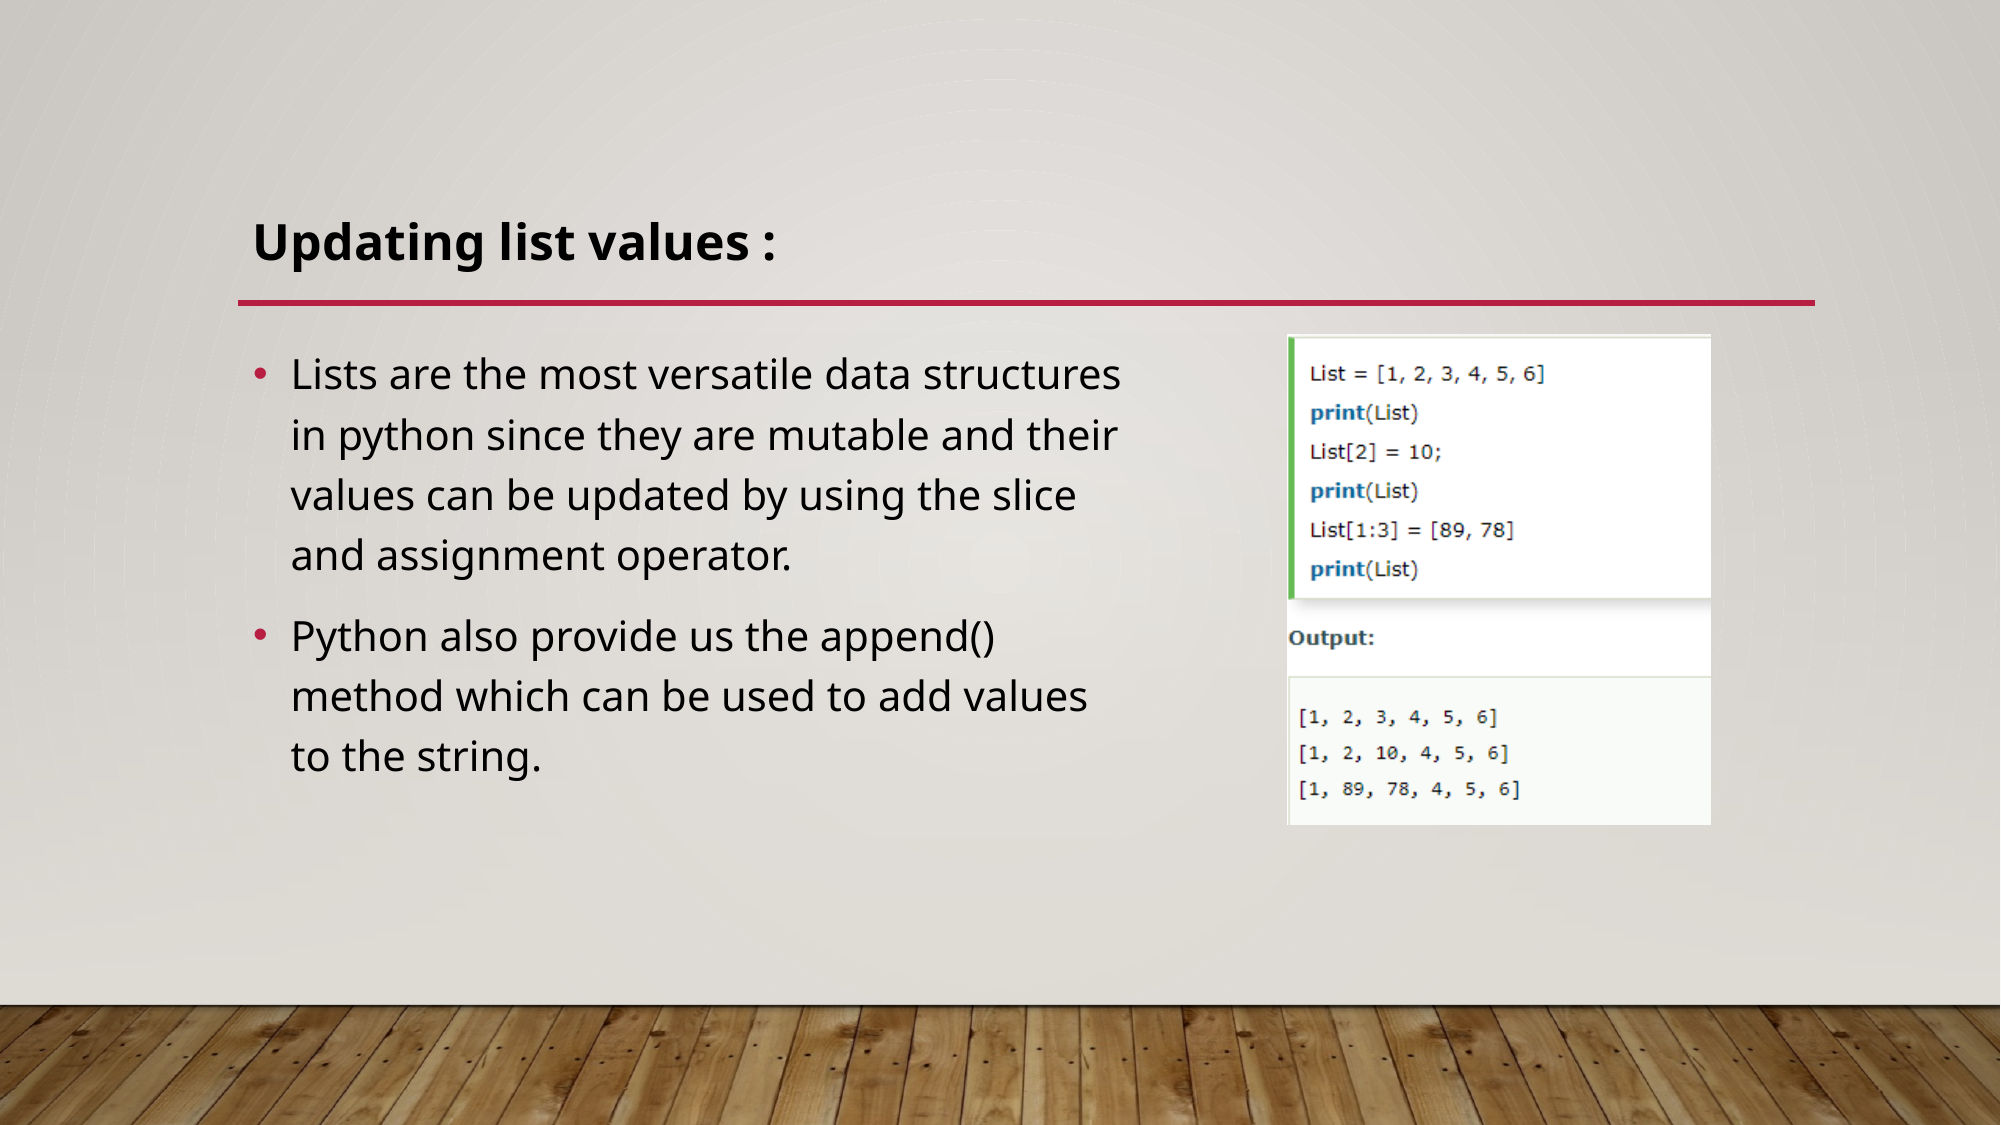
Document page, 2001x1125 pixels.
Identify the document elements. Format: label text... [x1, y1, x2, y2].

list Lists are the most versatile data structures in python since they are mutable and their values can be updated by using the slice and assignment operator. Python also provide us the append() method which can be used to add values to the string. [238, 330, 1140, 825]
picture [1287, 334, 1712, 826]
picture [0, 1005, 2000, 1125]
text_box Updating list values : [238, 203, 935, 279]
